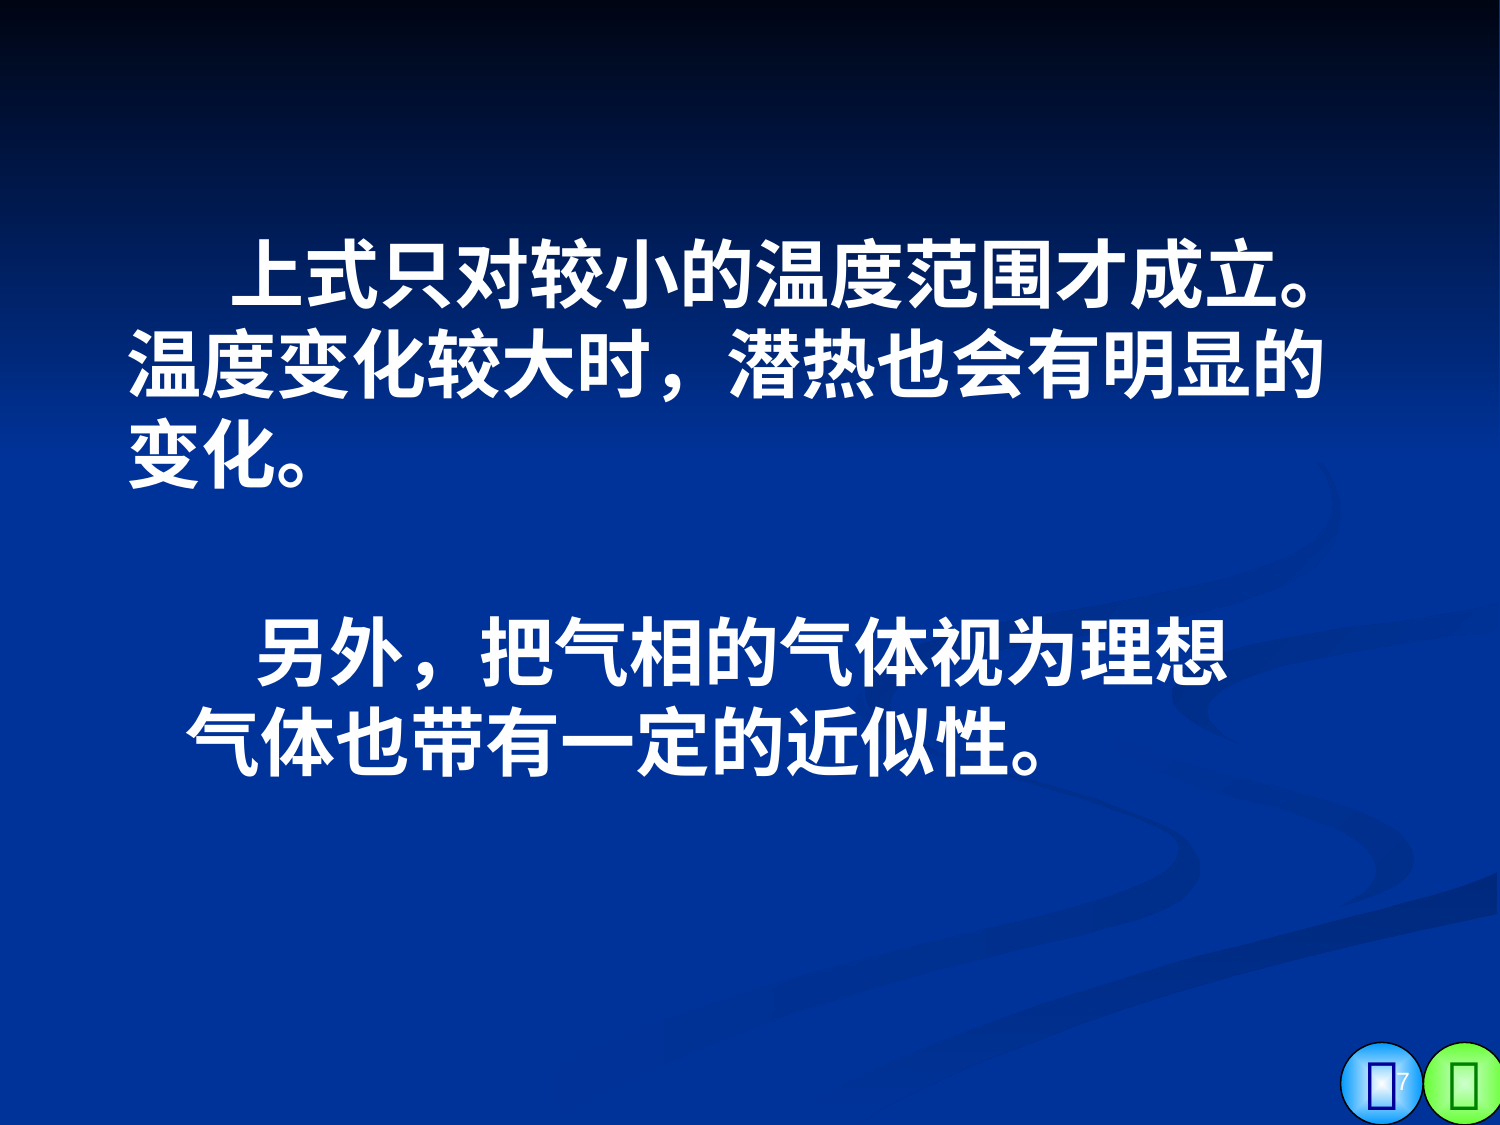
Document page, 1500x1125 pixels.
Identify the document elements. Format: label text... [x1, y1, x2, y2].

text_box 另外，把气相的气体视为理想气体也带有一定的近似性。 [171, 597, 1317, 793]
slide_number 7 [1074, 1024, 1426, 1104]
text_box 上式只对较小的温度范围才成立。温度变化较大时，潜热也会有明显的变化。 [112, 219, 1365, 505]
